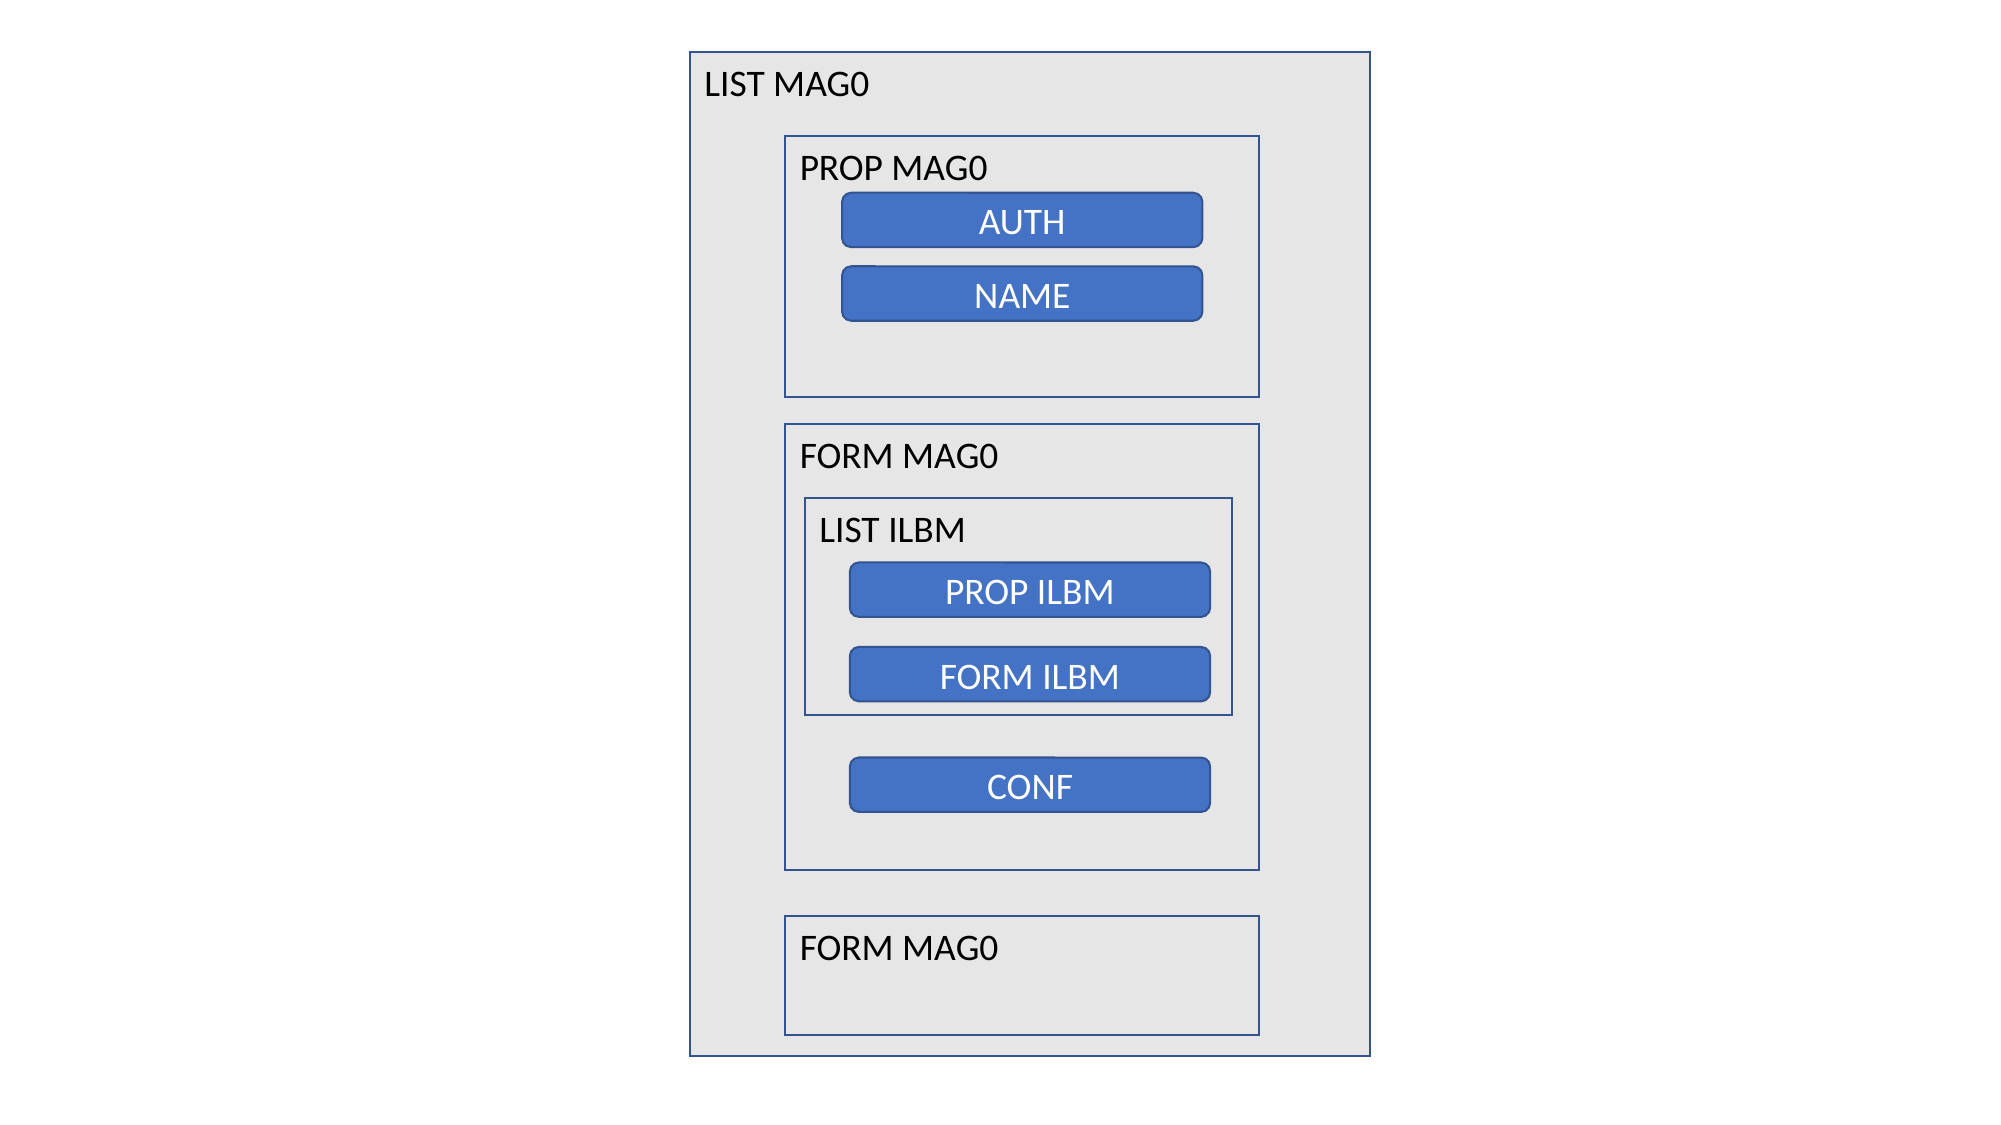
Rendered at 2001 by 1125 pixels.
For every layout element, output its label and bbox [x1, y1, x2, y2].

text_box [784, 915, 1260, 1036]
text_box [689, 51, 1371, 1056]
text_box [804, 497, 1232, 715]
text_box [784, 423, 1260, 871]
text_box [784, 135, 1260, 397]
